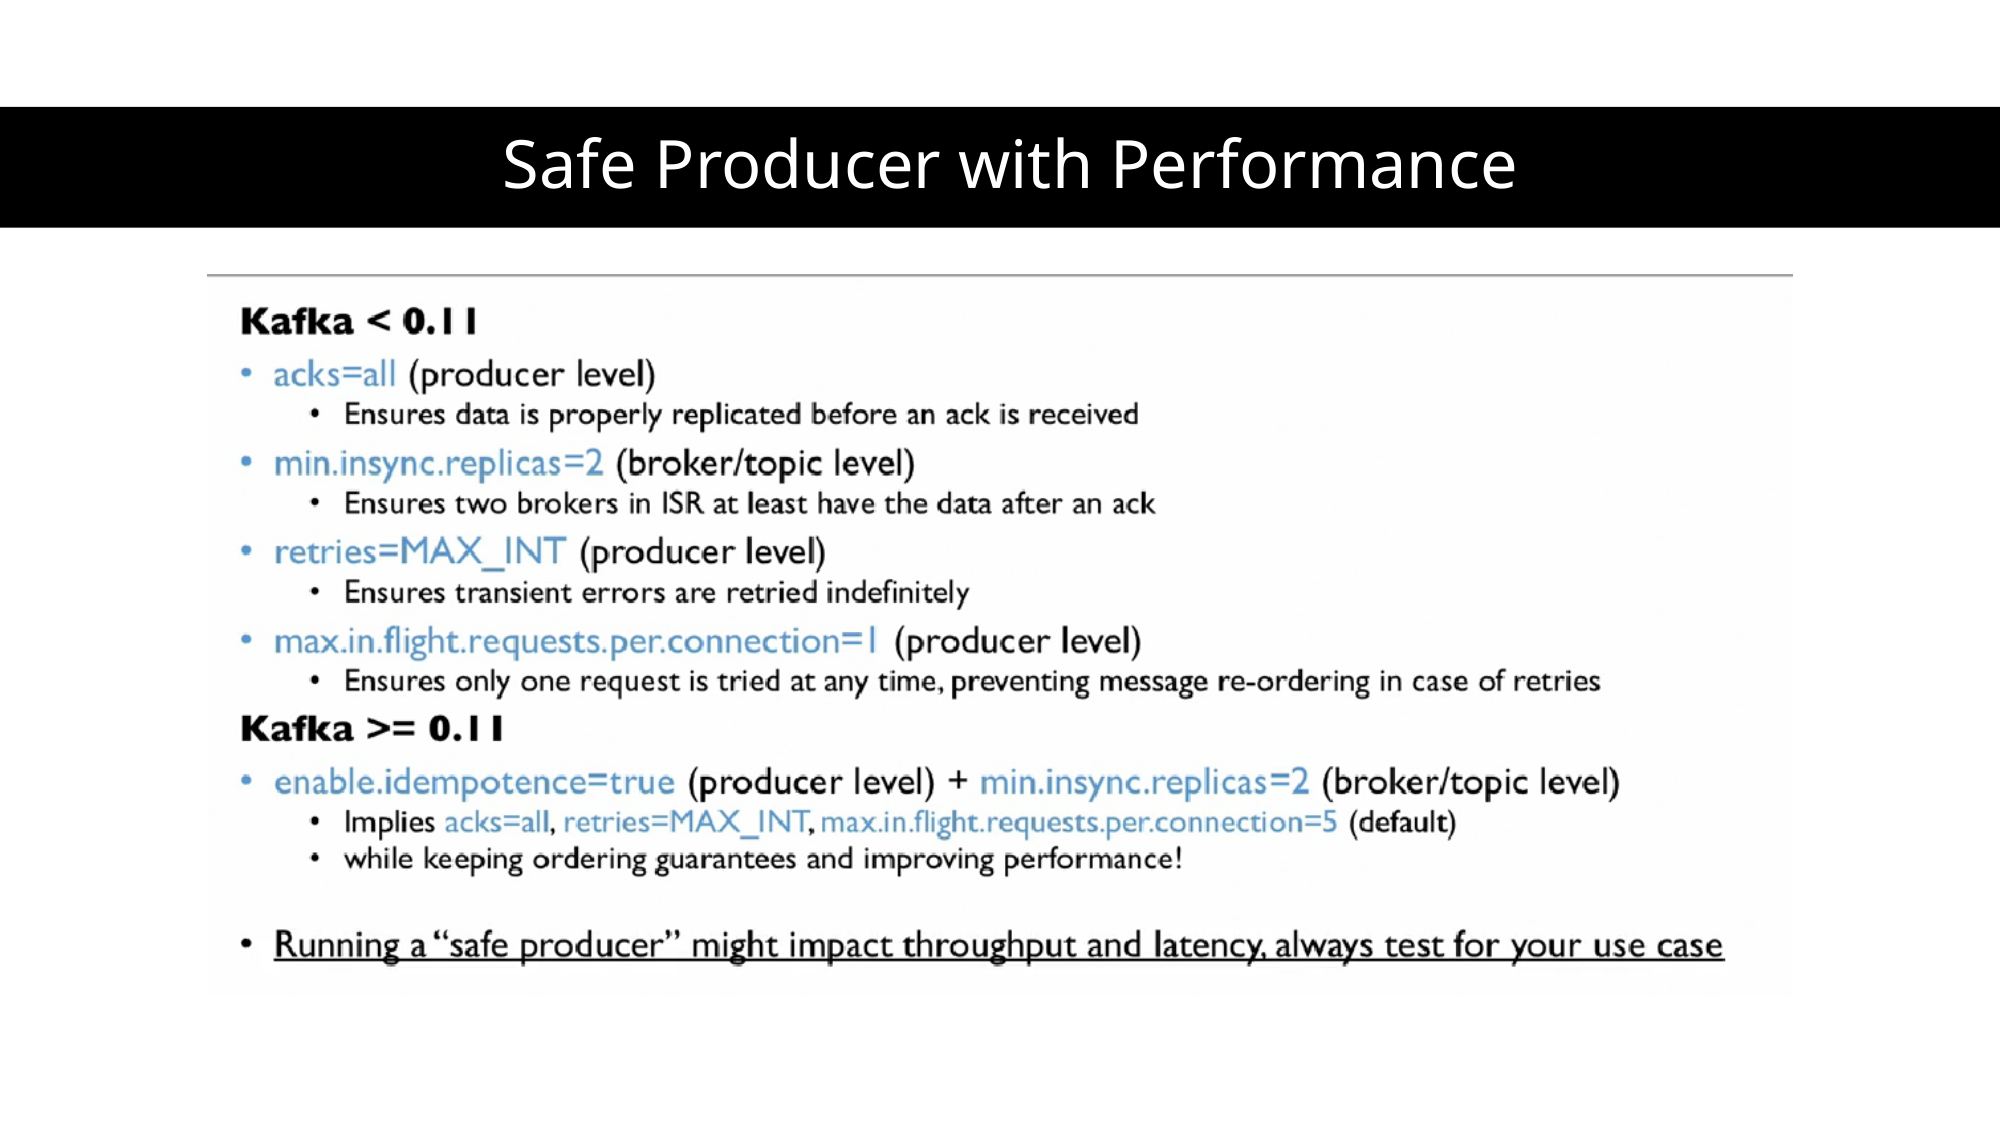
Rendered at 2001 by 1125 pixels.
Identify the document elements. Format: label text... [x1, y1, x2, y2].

picture [207, 274, 1793, 996]
text_box [0, 106, 2000, 229]
title Safe Producer with Performance [91, 105, 1931, 228]
